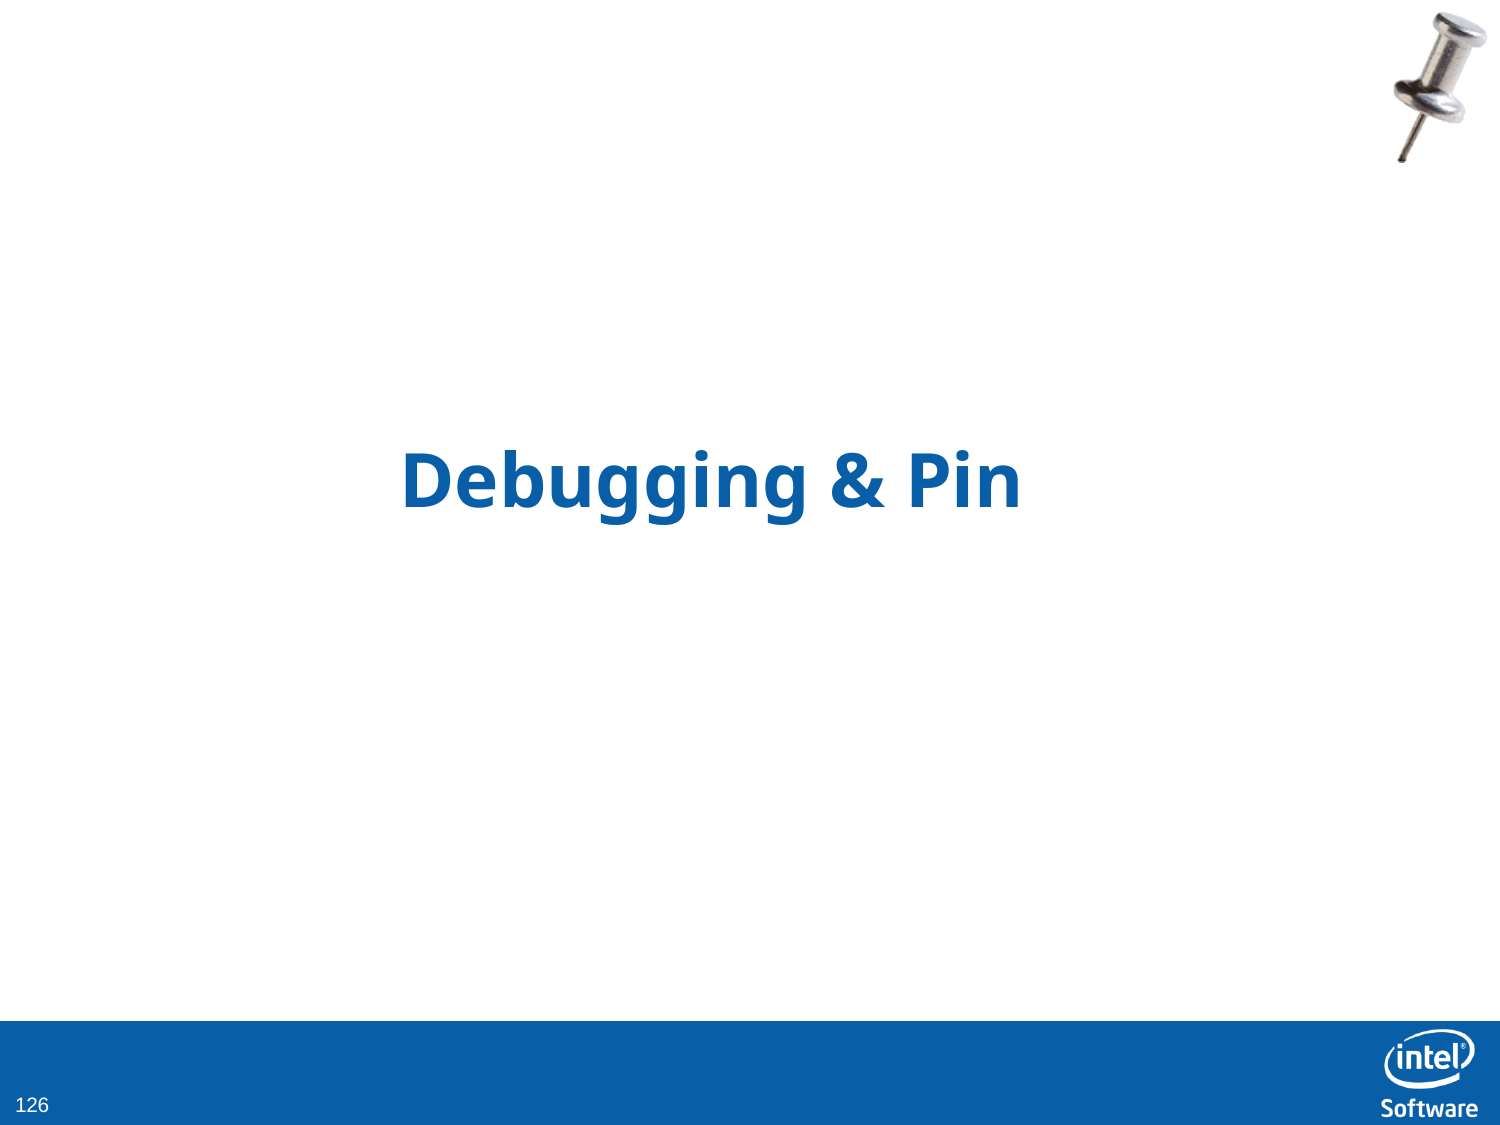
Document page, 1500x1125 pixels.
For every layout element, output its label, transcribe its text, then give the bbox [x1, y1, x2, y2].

picture [1362, 1010, 1500, 1125]
picture [1393, 12, 1488, 163]
text_box 138 [10, 1092, 54, 1118]
title Debugging & Pin [397, 430, 1106, 621]
